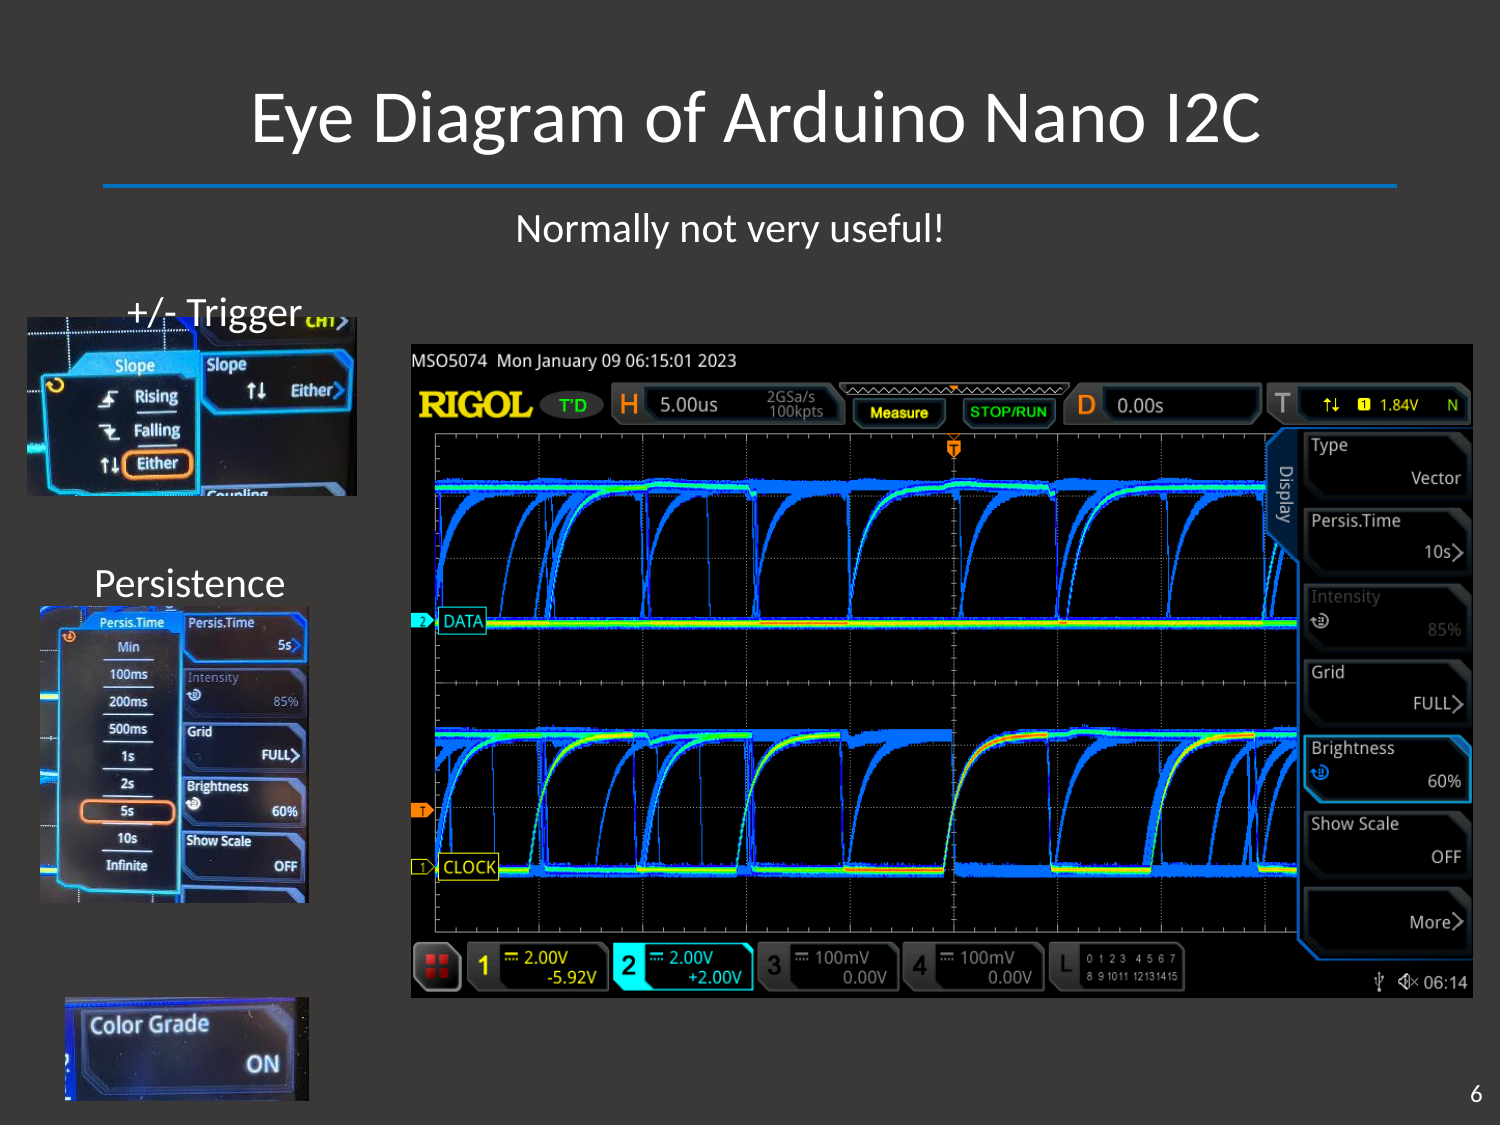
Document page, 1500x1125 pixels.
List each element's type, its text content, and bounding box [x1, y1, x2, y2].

text_box Persistence [52, 548, 328, 613]
picture [40, 606, 309, 903]
text_box +/- Trigger [77, 277, 353, 317]
picture [1307, 737, 1468, 800]
text_box Normally not very useful! [472, 193, 989, 258]
slide_number 6 [1160, 1062, 1498, 1123]
picture [411, 344, 1473, 998]
title Eye Diagram of Arduino Nano I2C [76, 36, 1437, 200]
picture [64, 997, 309, 1101]
picture [27, 317, 357, 496]
